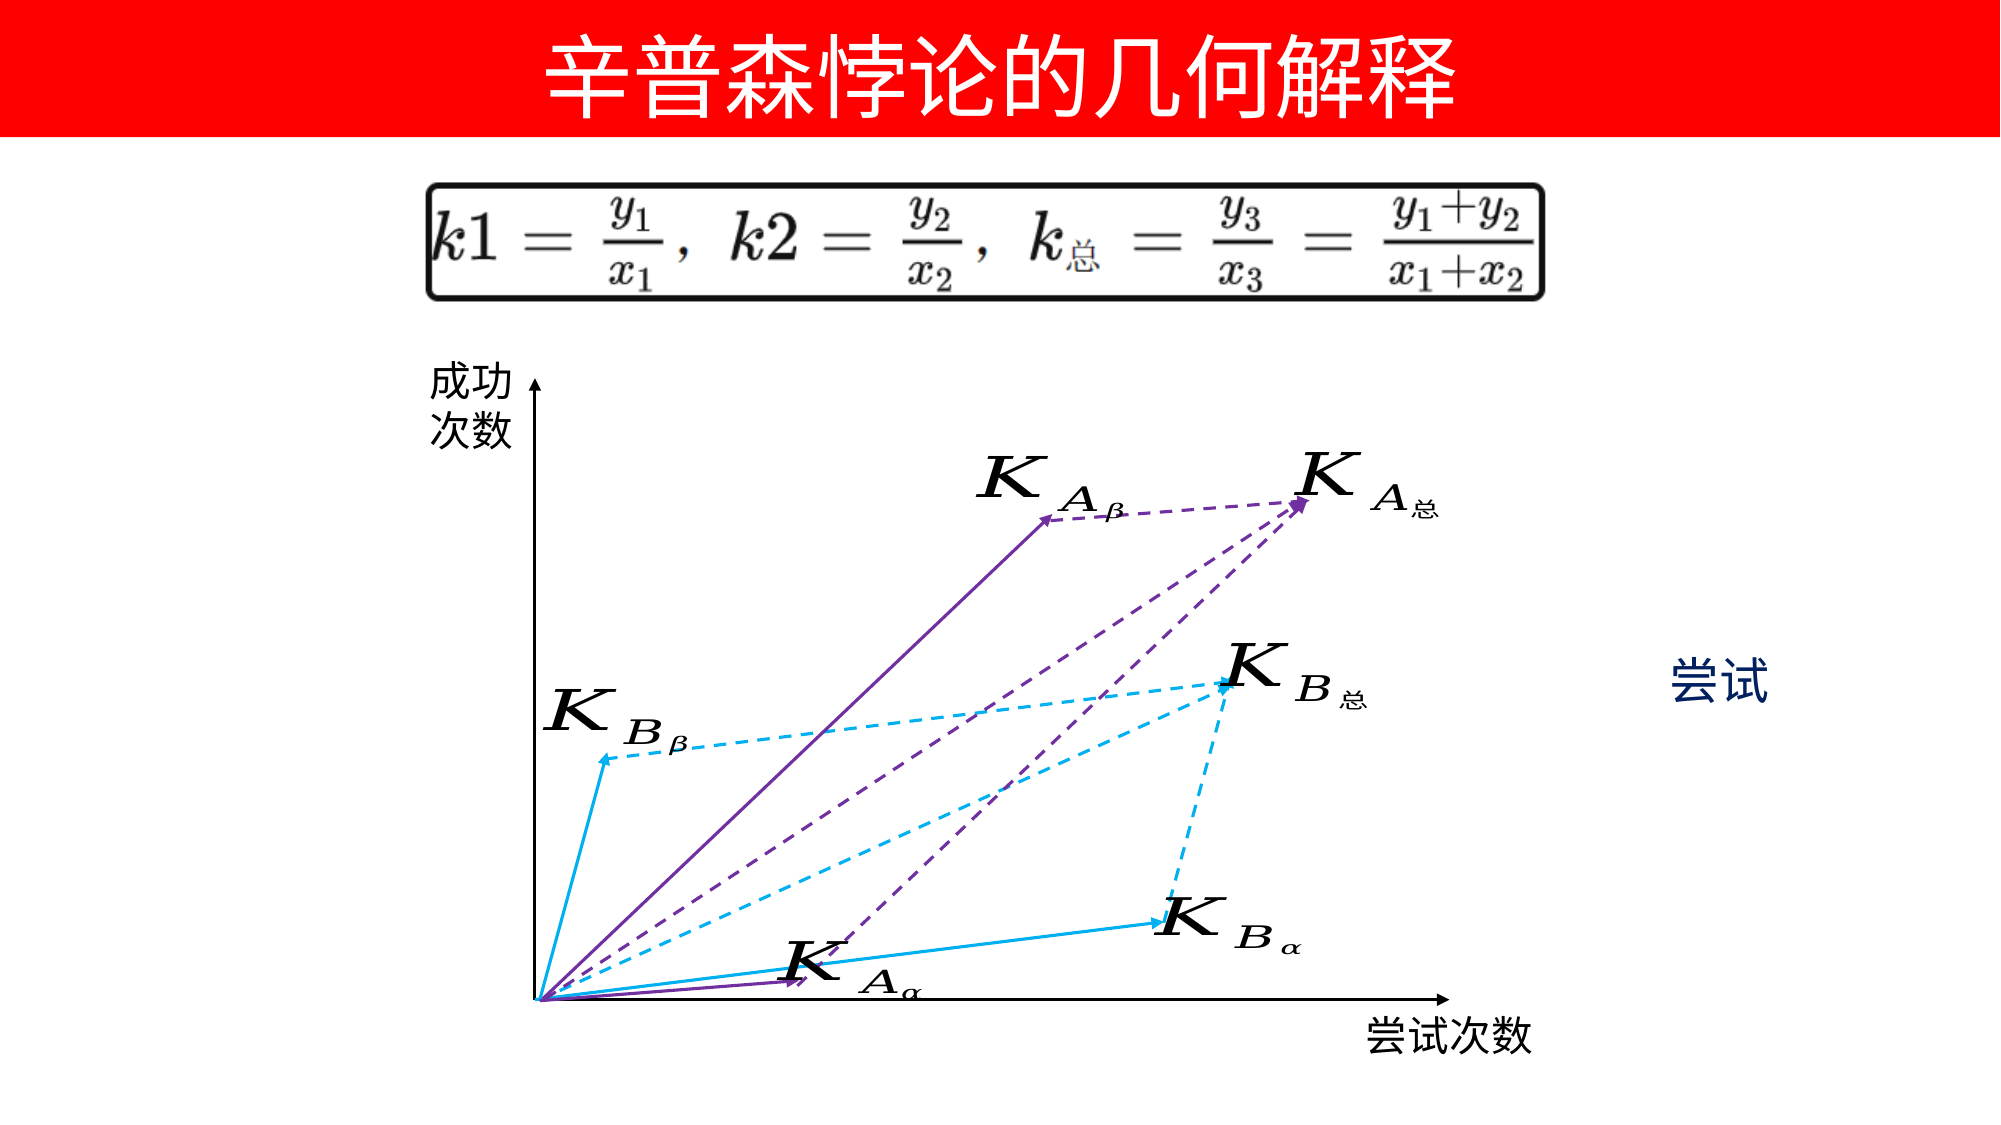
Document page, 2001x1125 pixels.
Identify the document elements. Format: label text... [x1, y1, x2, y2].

text_box 尝试次数 [1326, 1002, 1573, 1068]
title 辛普森悖论的几何解释 [0, 0, 2000, 138]
text_box 成功 次数 [408, 353, 534, 462]
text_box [1303, 500, 1308, 986]
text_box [545, 500, 1303, 999]
picture [401, 142, 1584, 345]
